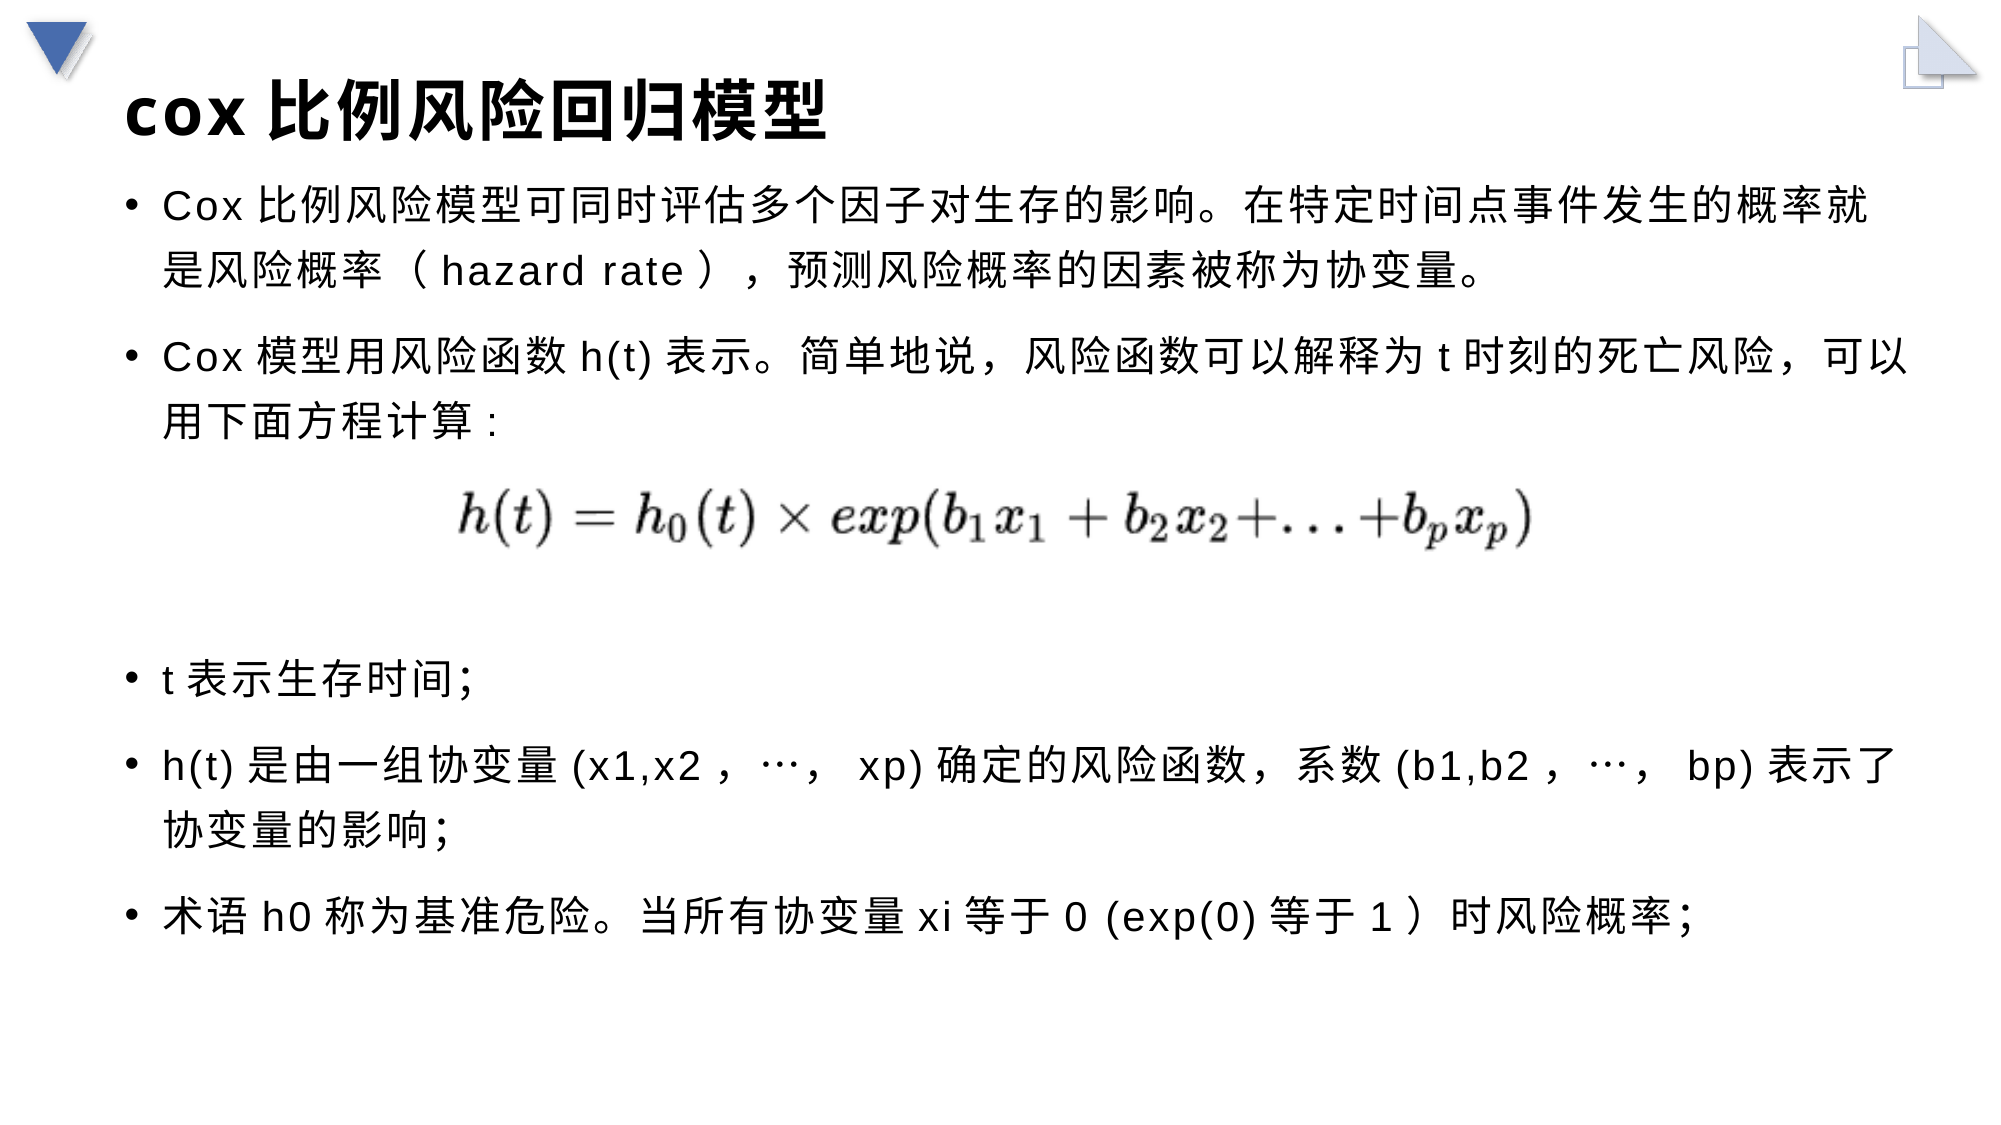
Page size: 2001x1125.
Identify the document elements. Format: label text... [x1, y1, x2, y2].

picture [1881, 0, 2000, 103]
title cox比例风险回归模型 [109, 72, 1891, 146]
picture [0, 0, 119, 103]
picture [428, 456, 1572, 584]
list Cox比例风险模型可同时评估多个因子对生存的影响。在特定时间点事件发生的概率就是风险概率（hazard rate），预测风险概率的因素被称为协变量。 Cox模型用风险函数h(t)表示。简单地说，风险函数可以解释为t时刻的死亡风险，可以用下面方程计算: t表示生存时间； h(t)是由一组协变量(x1,x2，…，xp)确定的风险函数，系数(b1,b2，…，bp)表示了协变量的影响； 术语h0称为基准危险。当所有协变量xi等于0 (exp(0)等于1）时风险概率； [109, 156, 1928, 1067]
